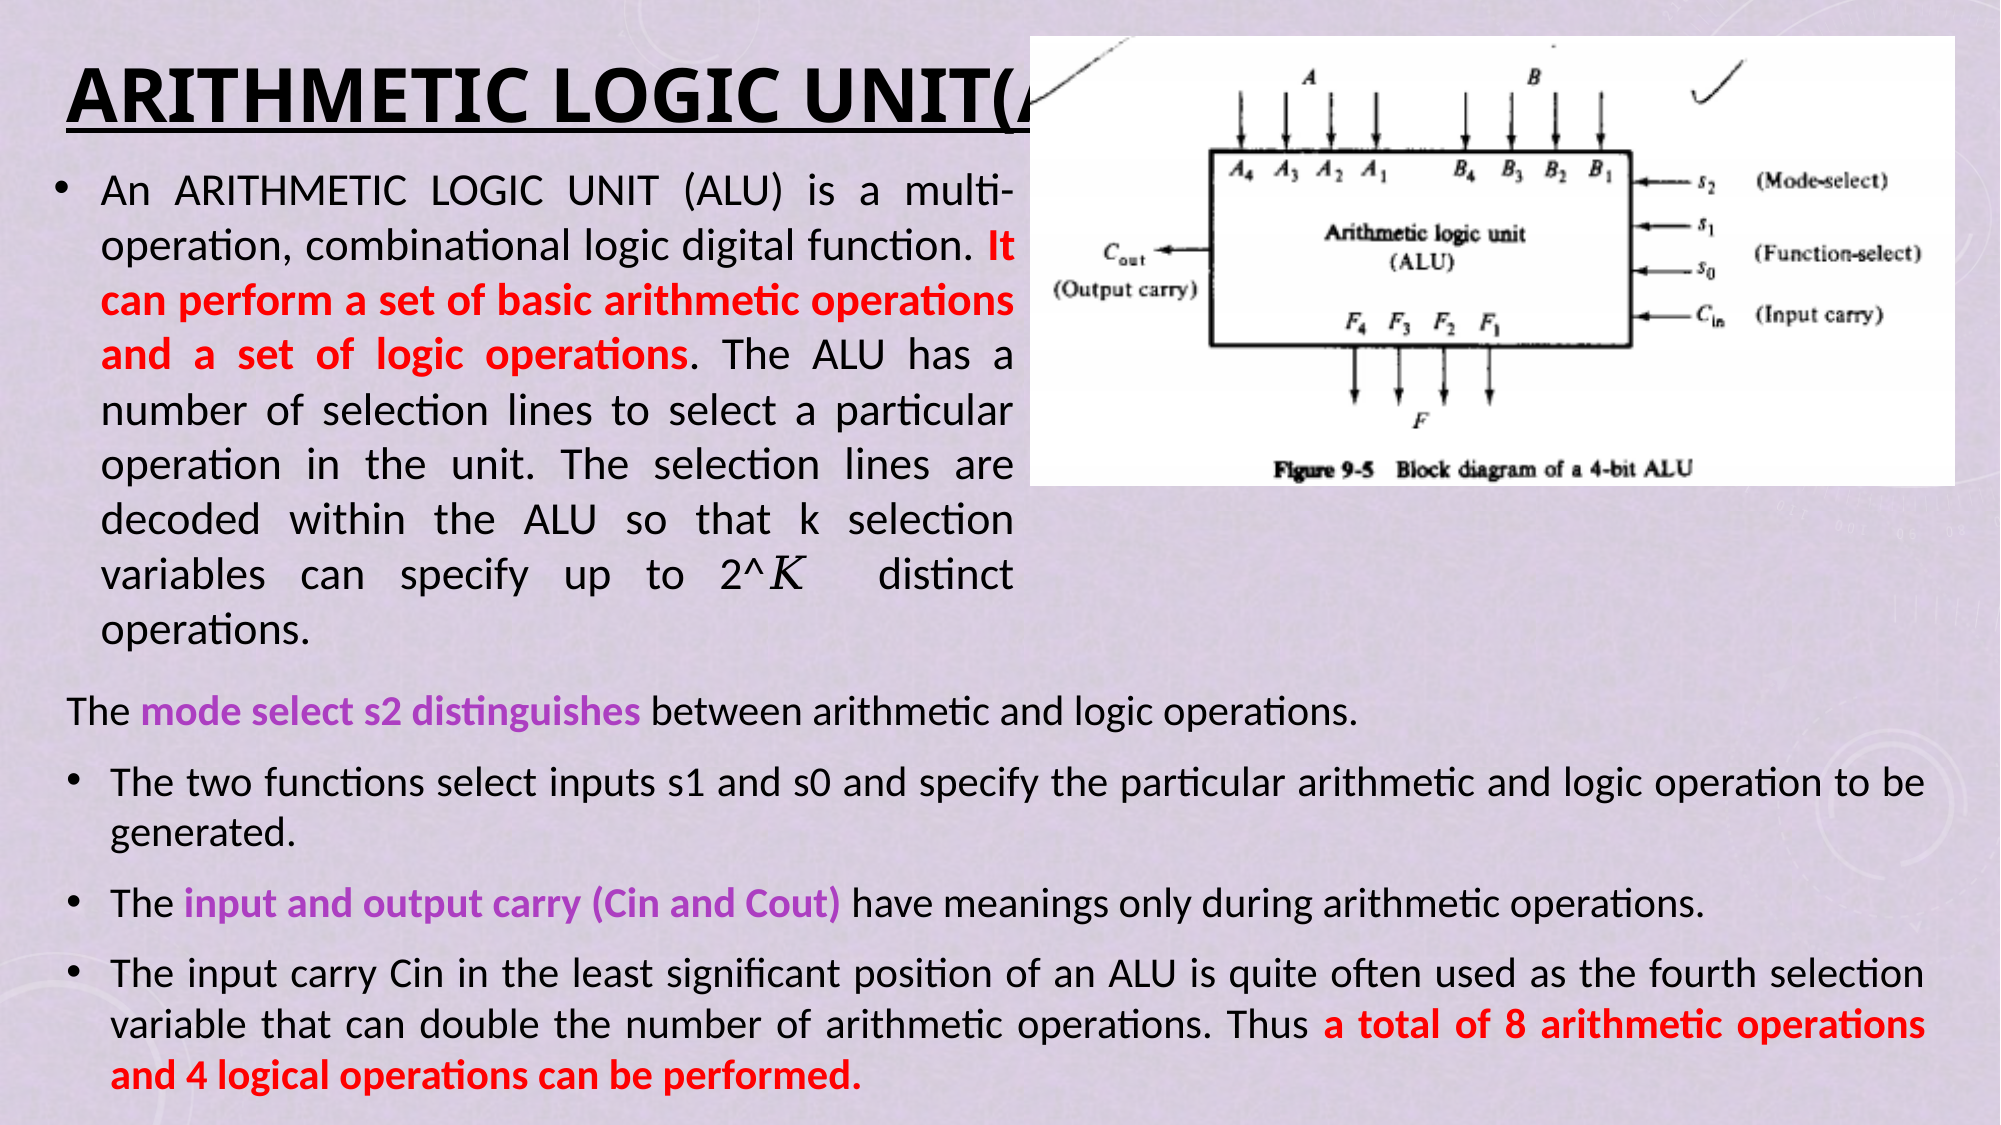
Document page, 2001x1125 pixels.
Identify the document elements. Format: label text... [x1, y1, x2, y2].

picture [0, 0, 2000, 1125]
text_box An ARITHMETIC LOGIC UNIT (ALU) is a multi-operation, combinational logic digital function. It can perform a set of basic arithmetic operations and a set of logic operations. The ALU has a number of selection lines to select a particular operation in the unit. The selection lines are decoded within the ALU so that k selection variables can specify up to 2^𝐾 distinct operations. [38, 150, 1031, 663]
list The mode select s2 distinguishes between arithmetic and logic operations. The two functions select inputs s1 and s0 and specify the particular arithmetic and logic operation to be generated. The input and output carry (Cin and Cout) have meanings only during arithmetic operations. The input carry Cin in the least significant position of an ALU is quite often used as the fourth selection variable that can double the number of arithmetic operations. Thus a total of 8 arithmetic operations and 4 logical operations can be performed. [51, 674, 1942, 1107]
title Arithmetic logic unit(ALU) [51, 19, 1407, 150]
